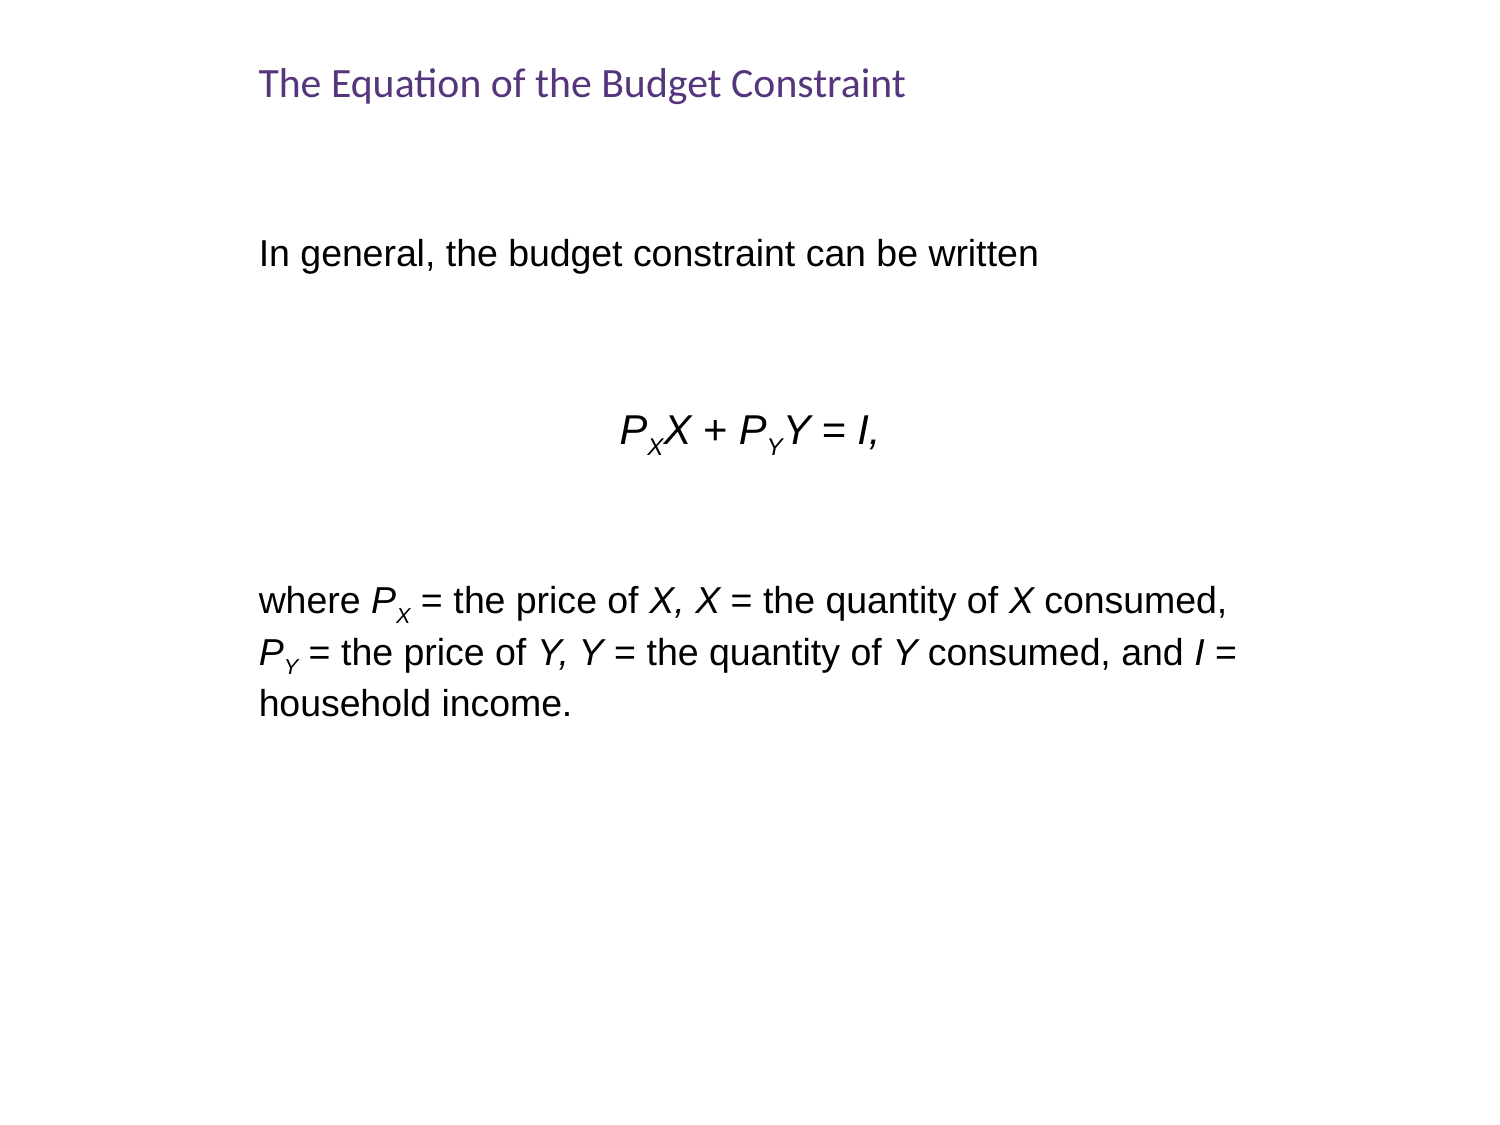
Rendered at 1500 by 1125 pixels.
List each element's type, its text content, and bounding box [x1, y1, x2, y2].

text_box The Equation of the Budget Constraint [243, 48, 1031, 111]
text_box PXX + PYY = I, [567, 395, 933, 458]
text_box where PX = the price of X, X = the quantity of X consumed, PY = the price of Y, Y = the quantity of Y consumed, and I = household income. [243, 568, 1257, 682]
text_box In general, the budget constraint can be written [243, 221, 1257, 285]
